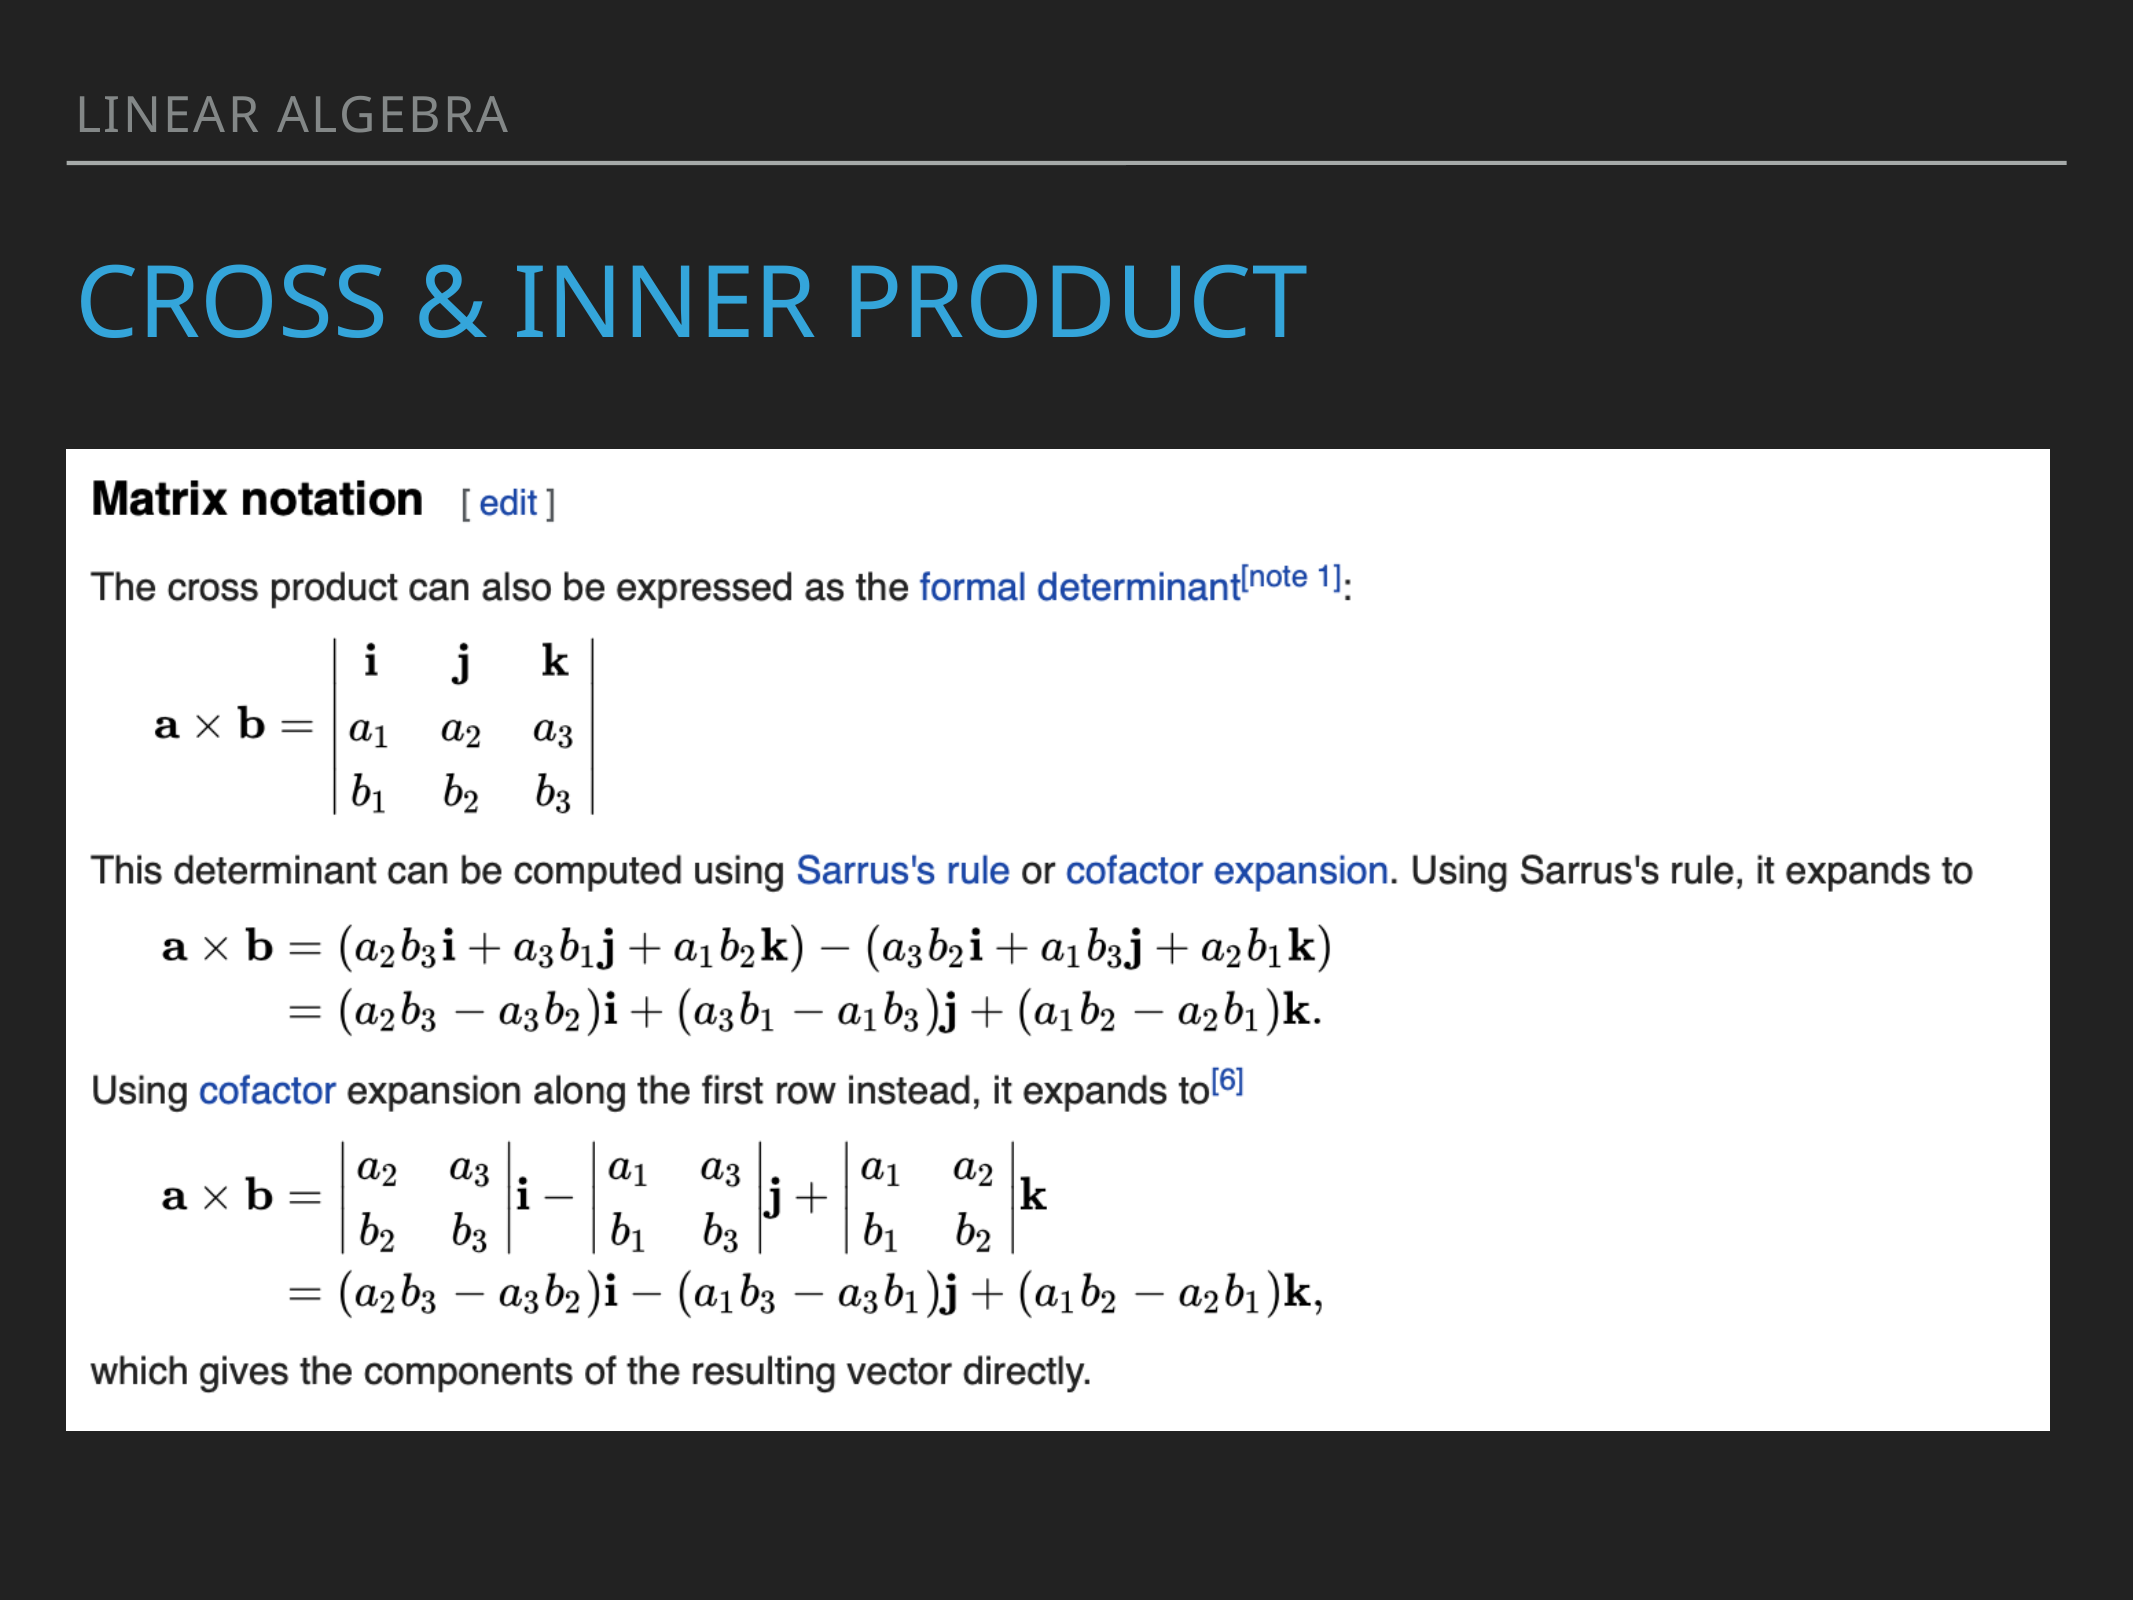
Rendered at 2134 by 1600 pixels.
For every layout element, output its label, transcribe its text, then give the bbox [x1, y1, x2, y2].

list LINEAR ALGEBRA [66, 74, 1901, 151]
picture [66, 449, 2051, 1431]
title CROSS & INNER PRODUCT [66, 251, 2068, 372]
